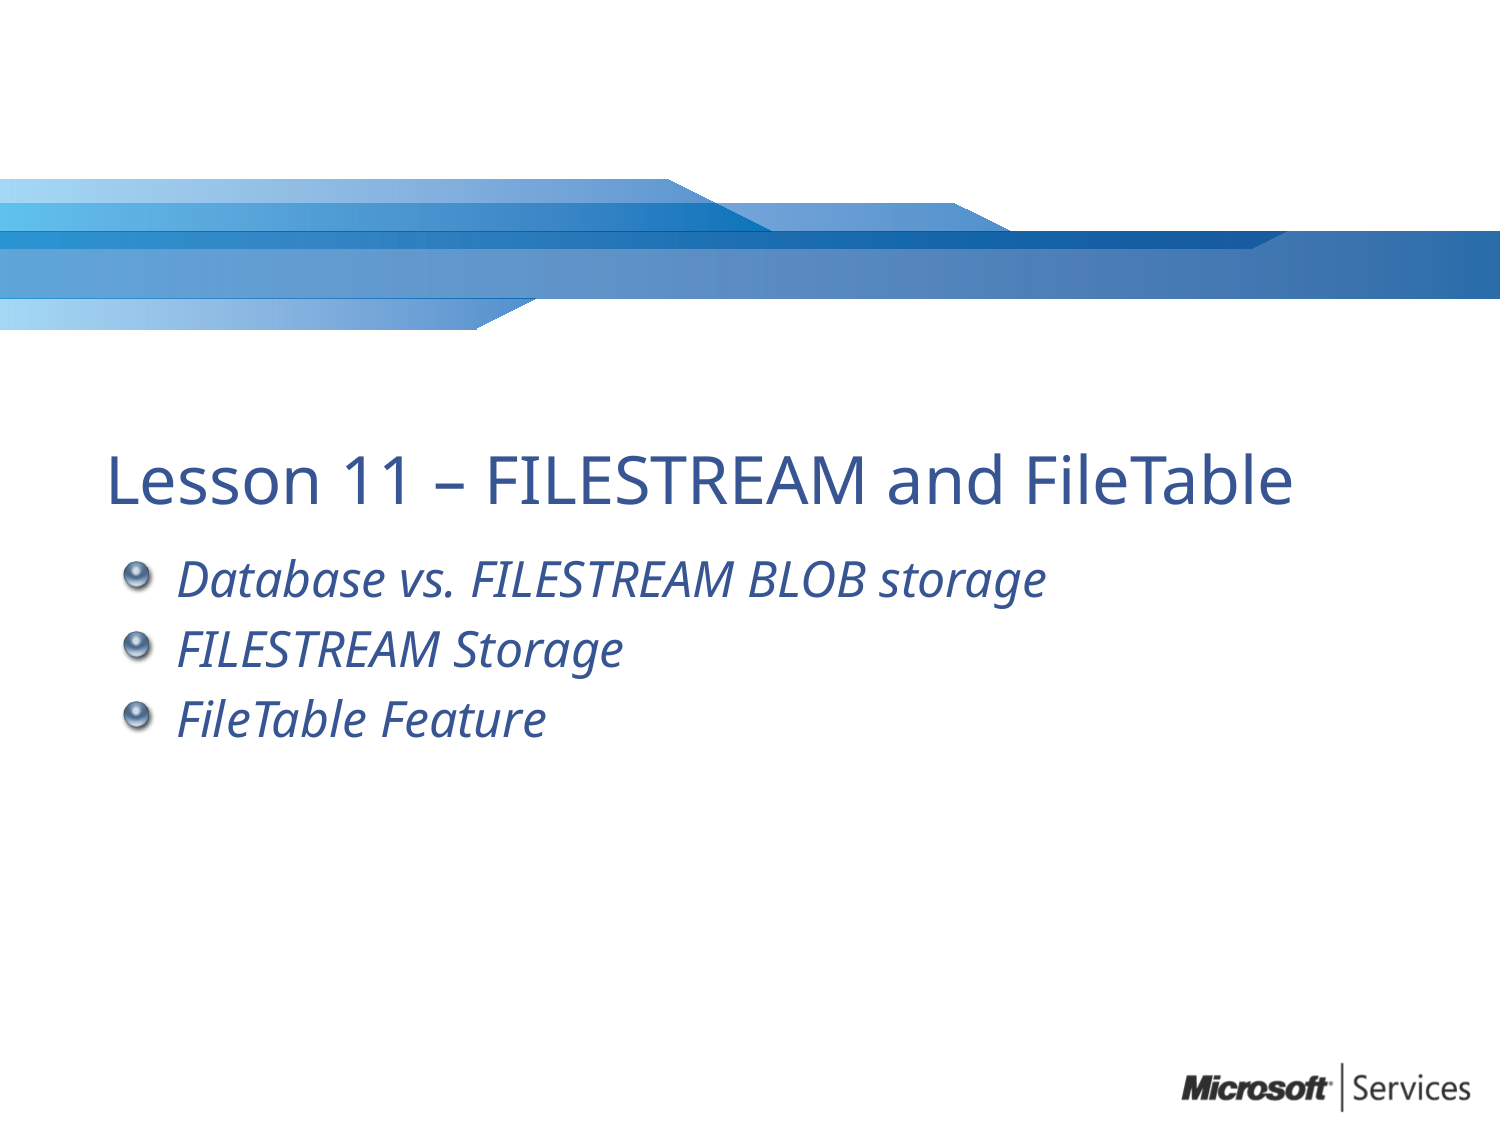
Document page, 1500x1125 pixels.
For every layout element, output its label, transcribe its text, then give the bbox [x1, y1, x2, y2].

picture [1156, 1050, 1500, 1125]
picture [120, 559, 156, 595]
subtitle Database vs. FILESTREAM BLOB storage FILESTREAM Storage FileTable Feature [105, 539, 1425, 1035]
picture [120, 629, 156, 665]
title Lesson 11 – FILESTREAM and FileTable [90, 360, 1425, 525]
picture [120, 699, 156, 735]
picture [0, 179, 1500, 330]
